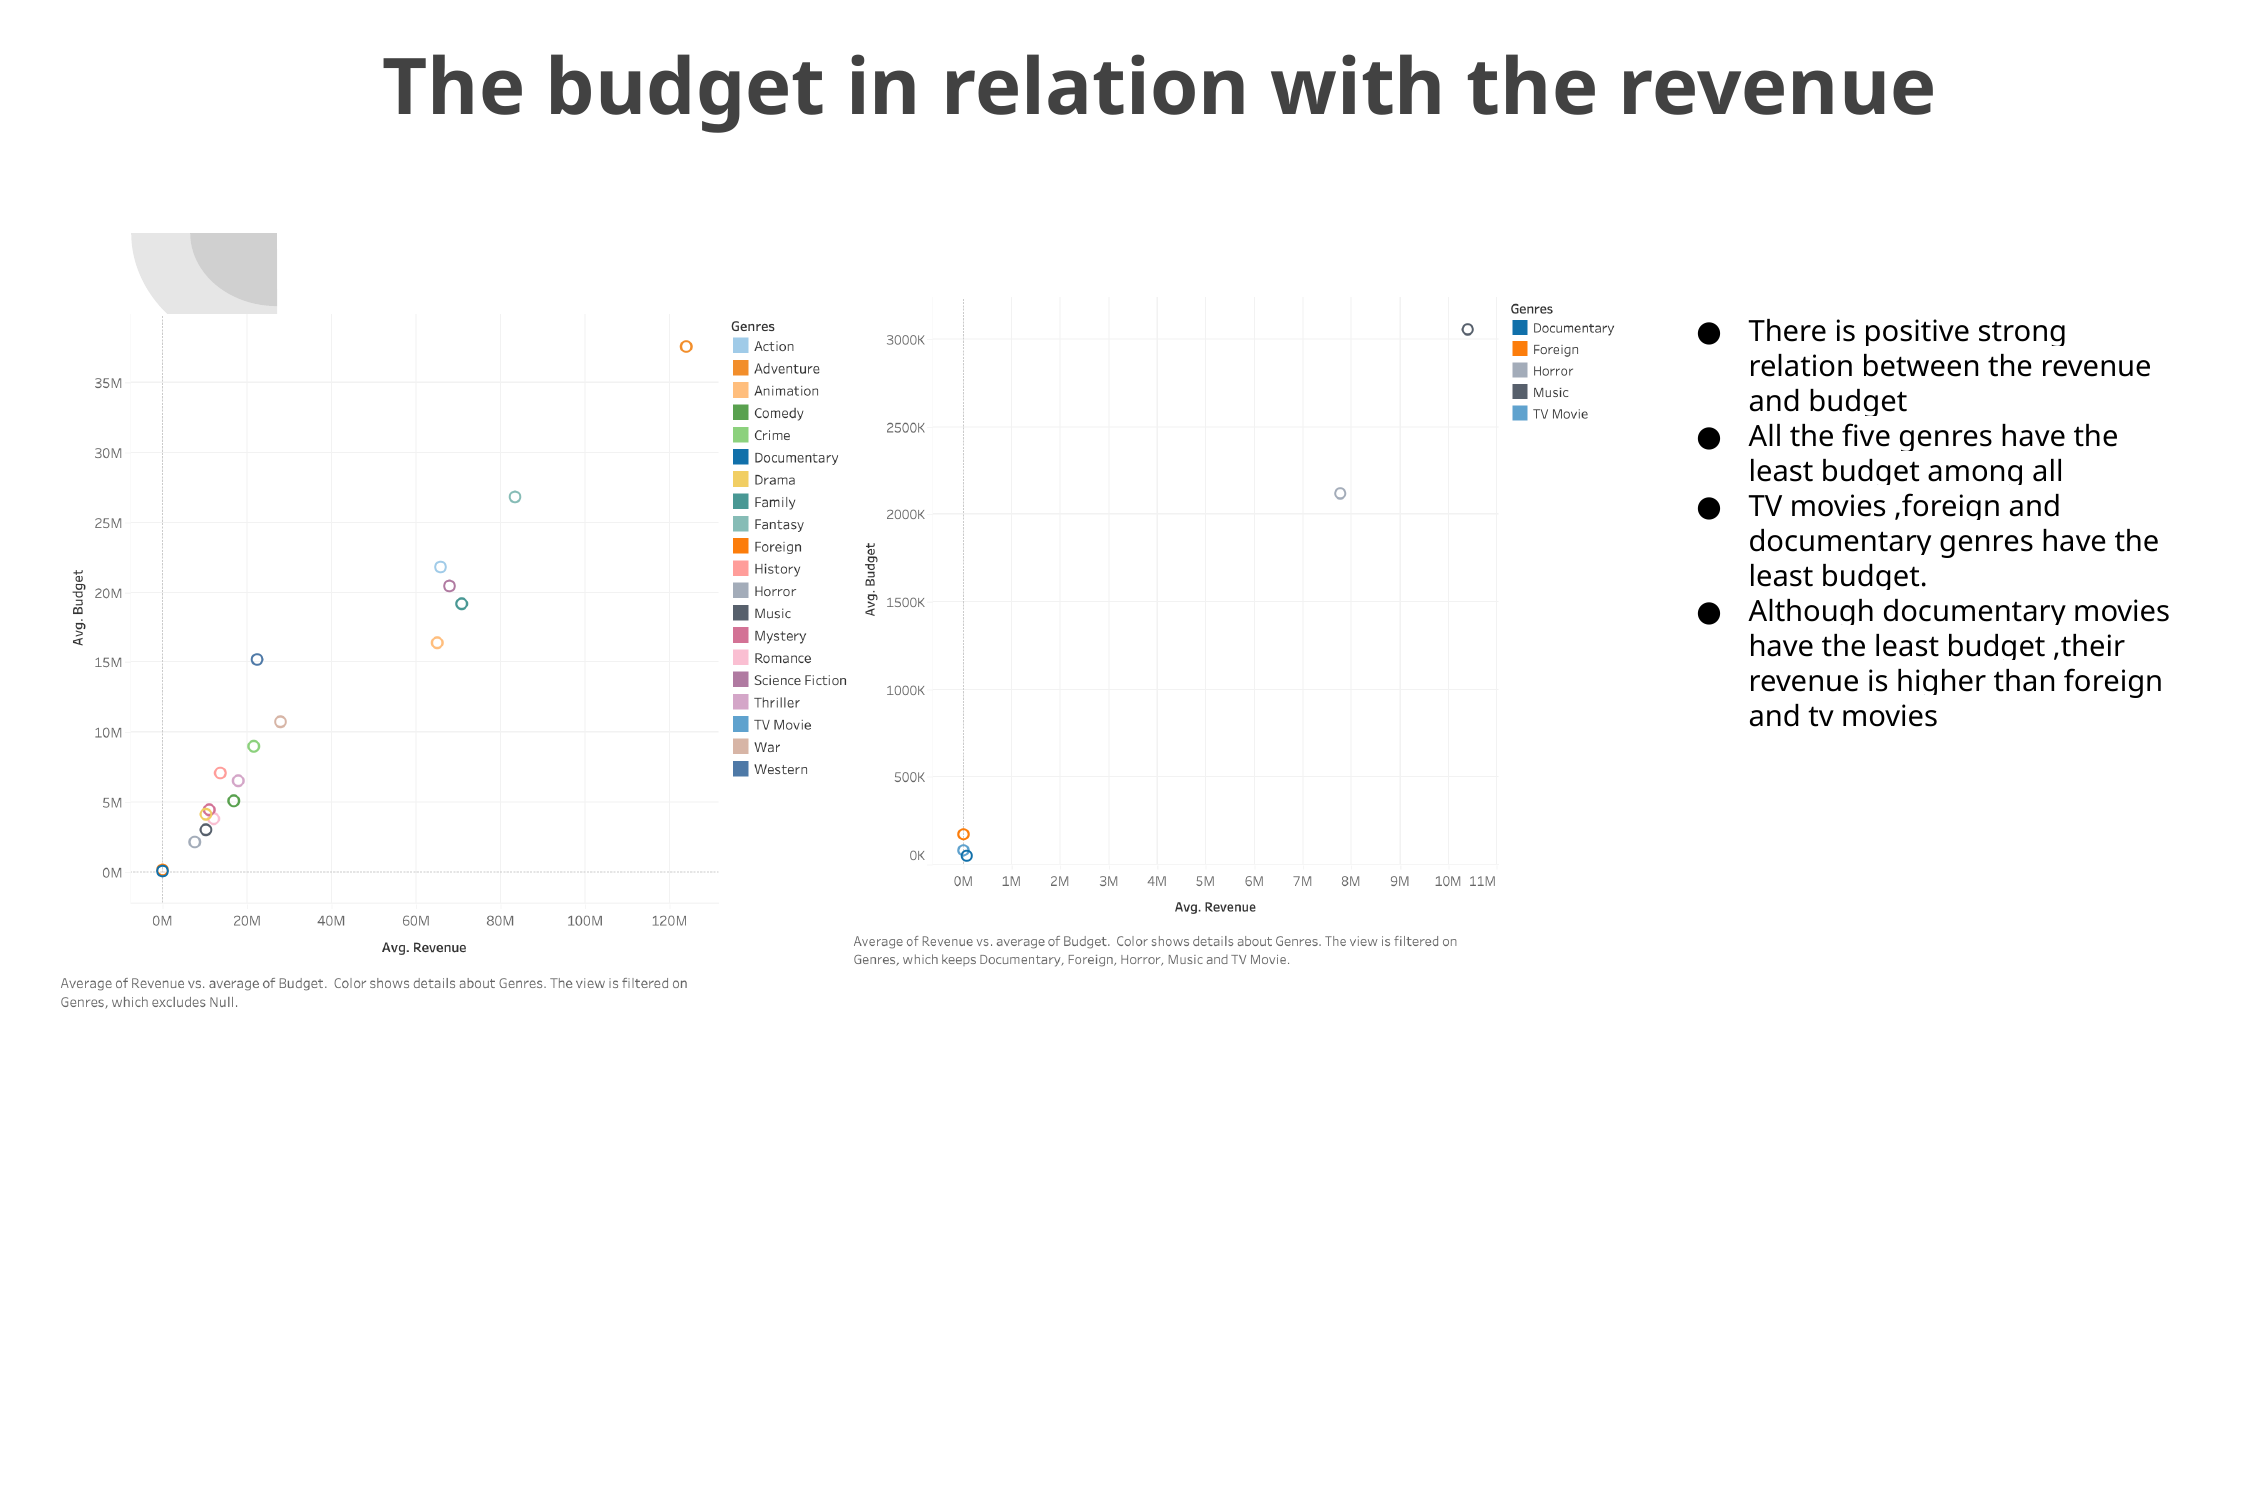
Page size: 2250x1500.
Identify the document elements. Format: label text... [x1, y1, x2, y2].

picture [60, 297, 1659, 1011]
text_box There is positive strong relation between the revenue and budget All the five genres have the least budget among all TV movies ,foreign and documentary genres have the least budget. Although documentary movies have the least budget ,their revenue is higher than foreign and tv movies [1659, 297, 2192, 783]
title The budget in relation with the revenue [187, 12, 2134, 219]
